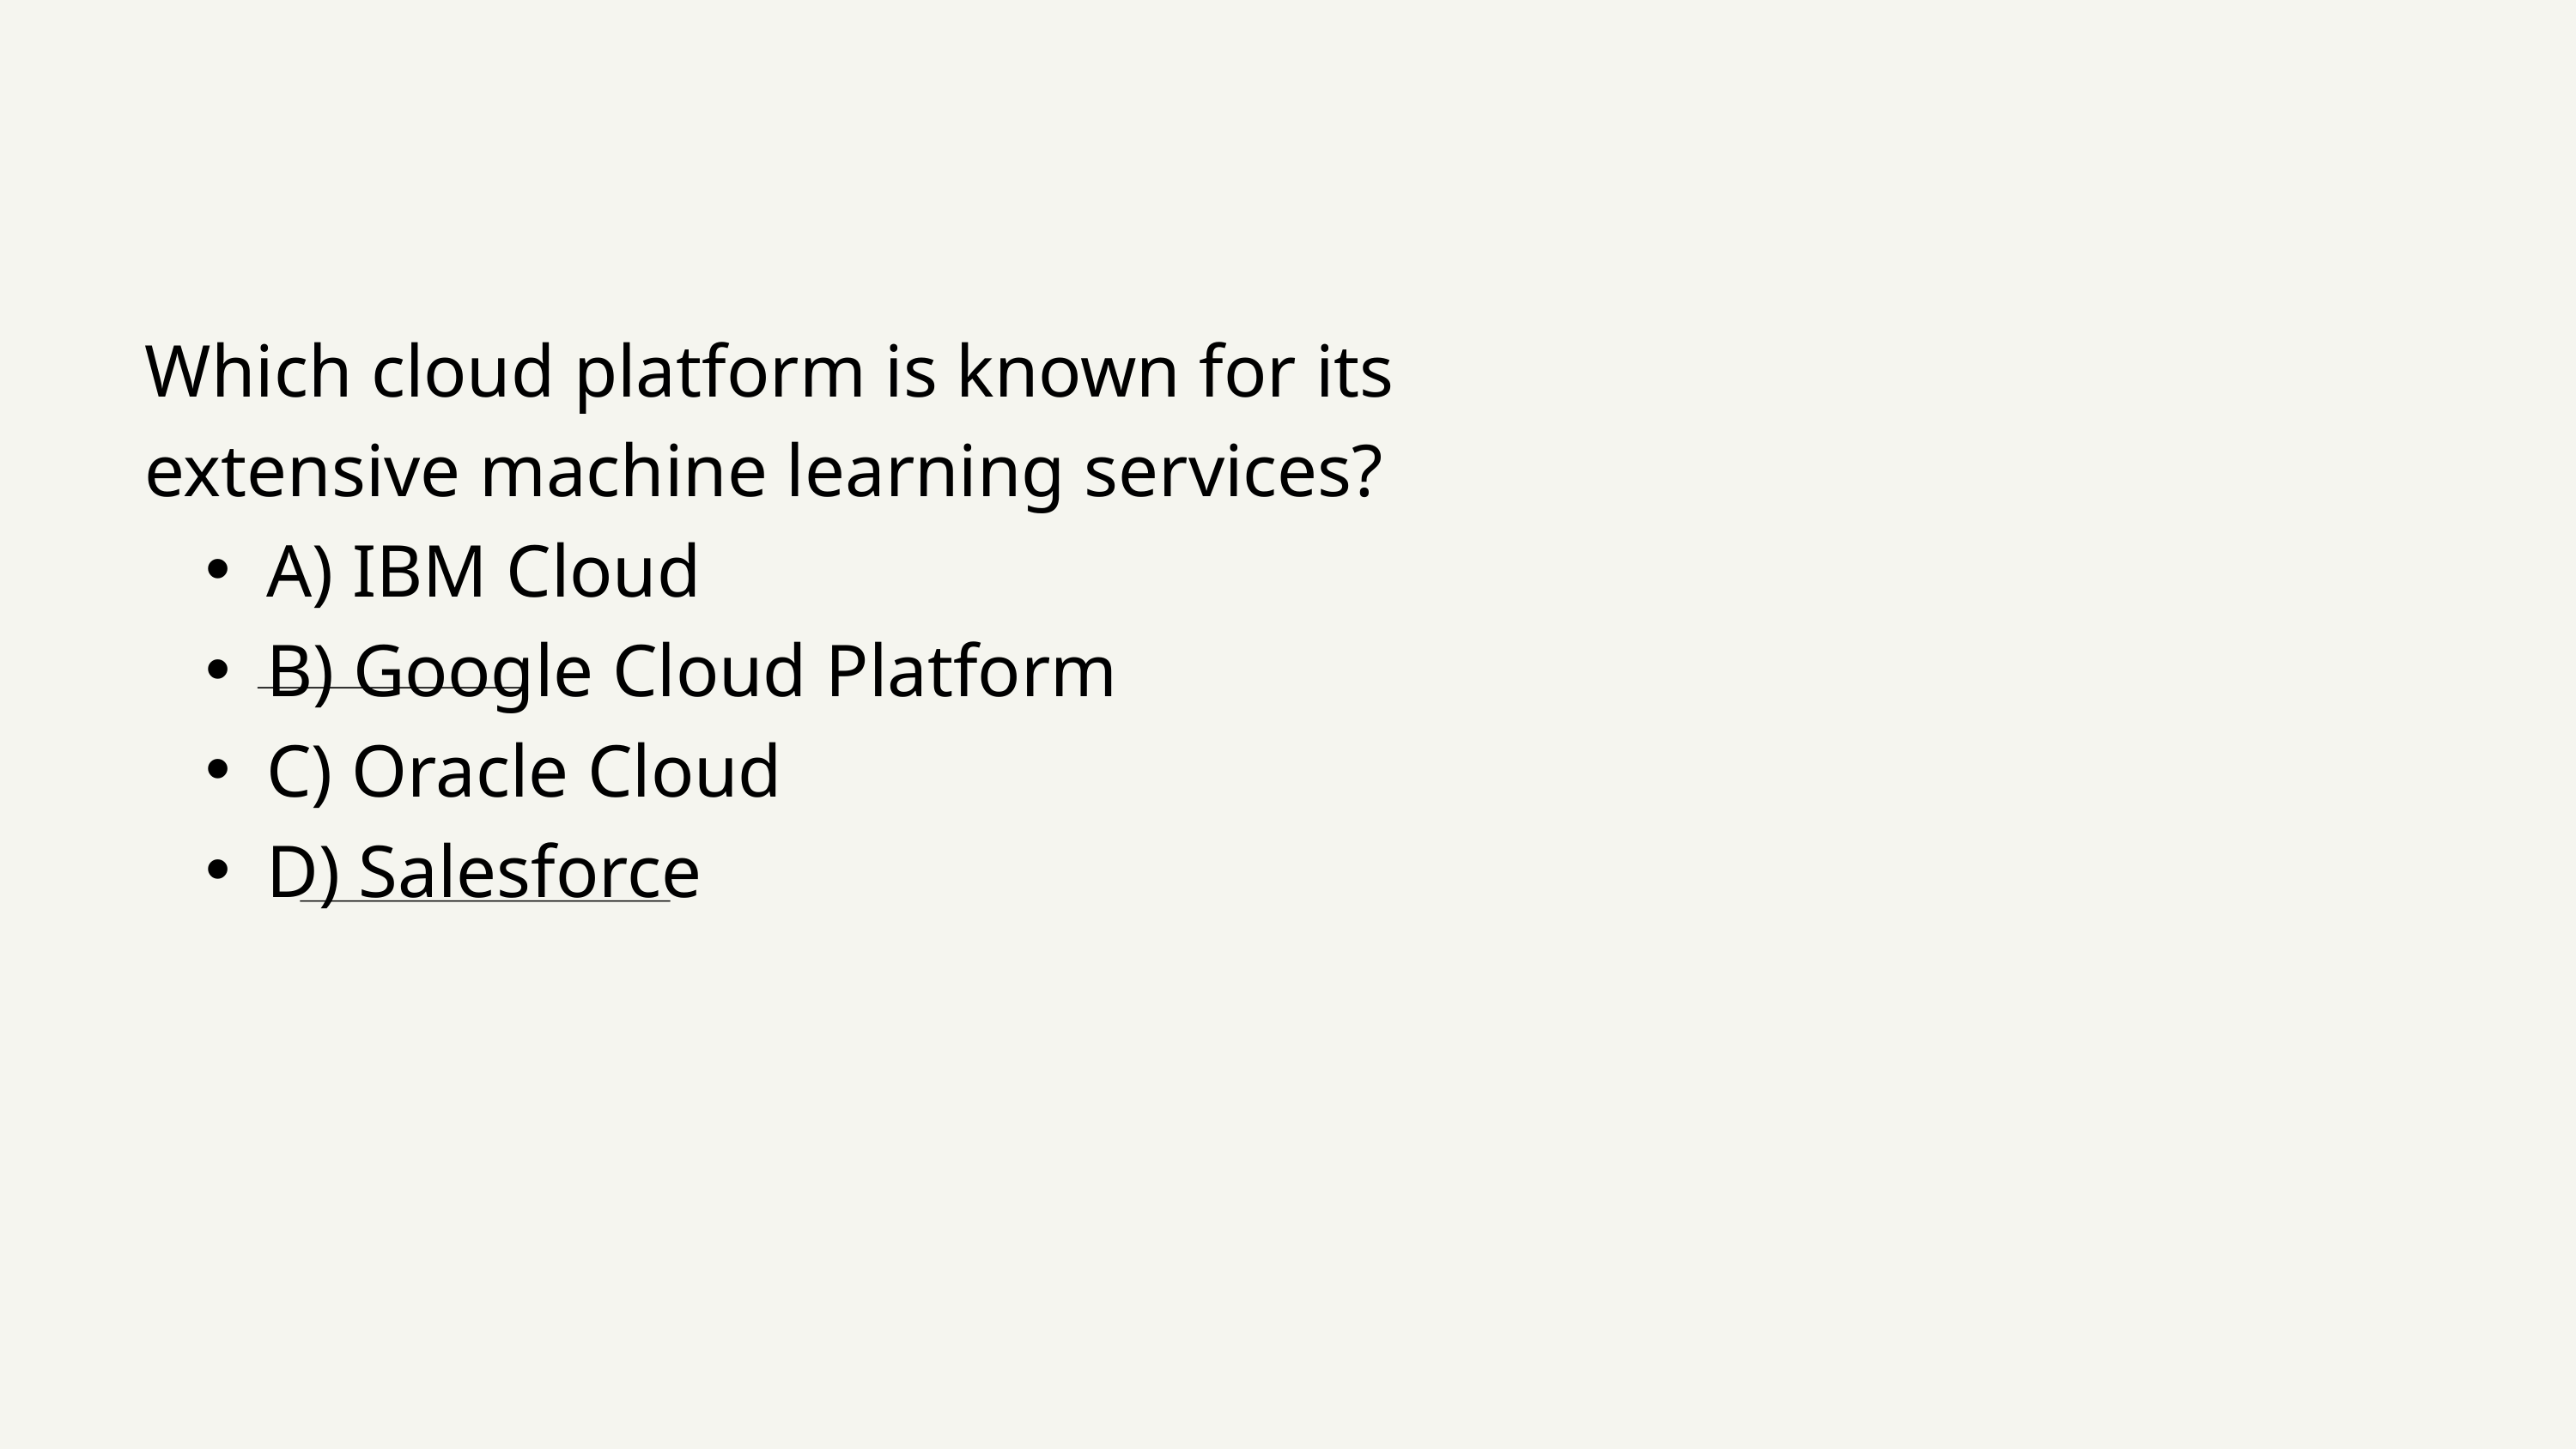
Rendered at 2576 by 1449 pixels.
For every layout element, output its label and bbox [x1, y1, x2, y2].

text_box [144, 322, 1426, 1103]
